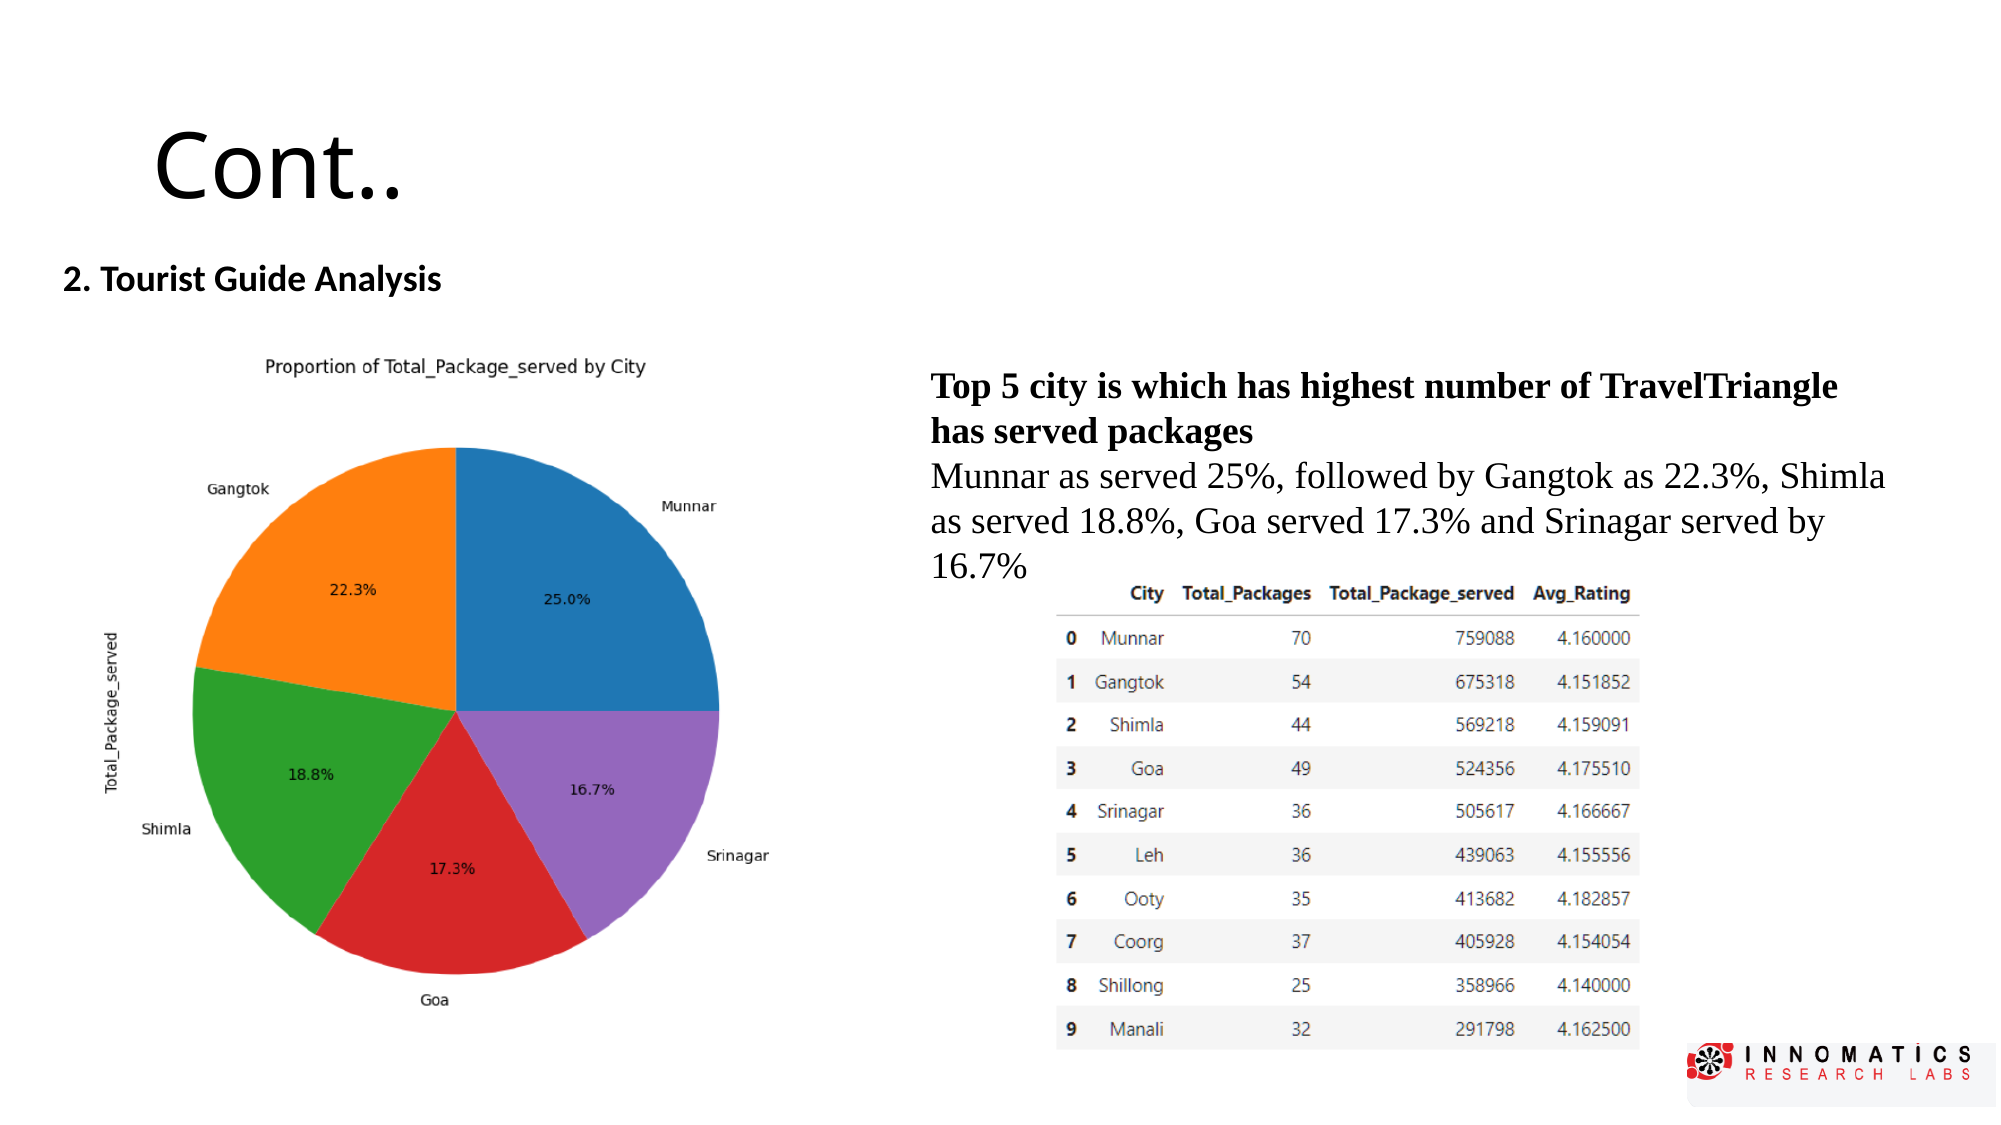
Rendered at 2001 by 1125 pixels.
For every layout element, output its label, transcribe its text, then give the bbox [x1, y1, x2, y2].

text_box Top 5 city is which has highest number of TravelTriangle has served packages Munnar as served 25%, followed by Gangtok as 22.3%, Shimla as served 18.8%, Goa served 17.3% and Srinagar served by 16.7% [915, 353, 1916, 594]
title Cont.. [137, 59, 1863, 278]
text_box 2. Tourist Guide Analysis [48, 246, 489, 307]
picture [1054, 576, 1676, 1066]
picture [61, 353, 875, 1030]
picture [1686, 1043, 1996, 1107]
